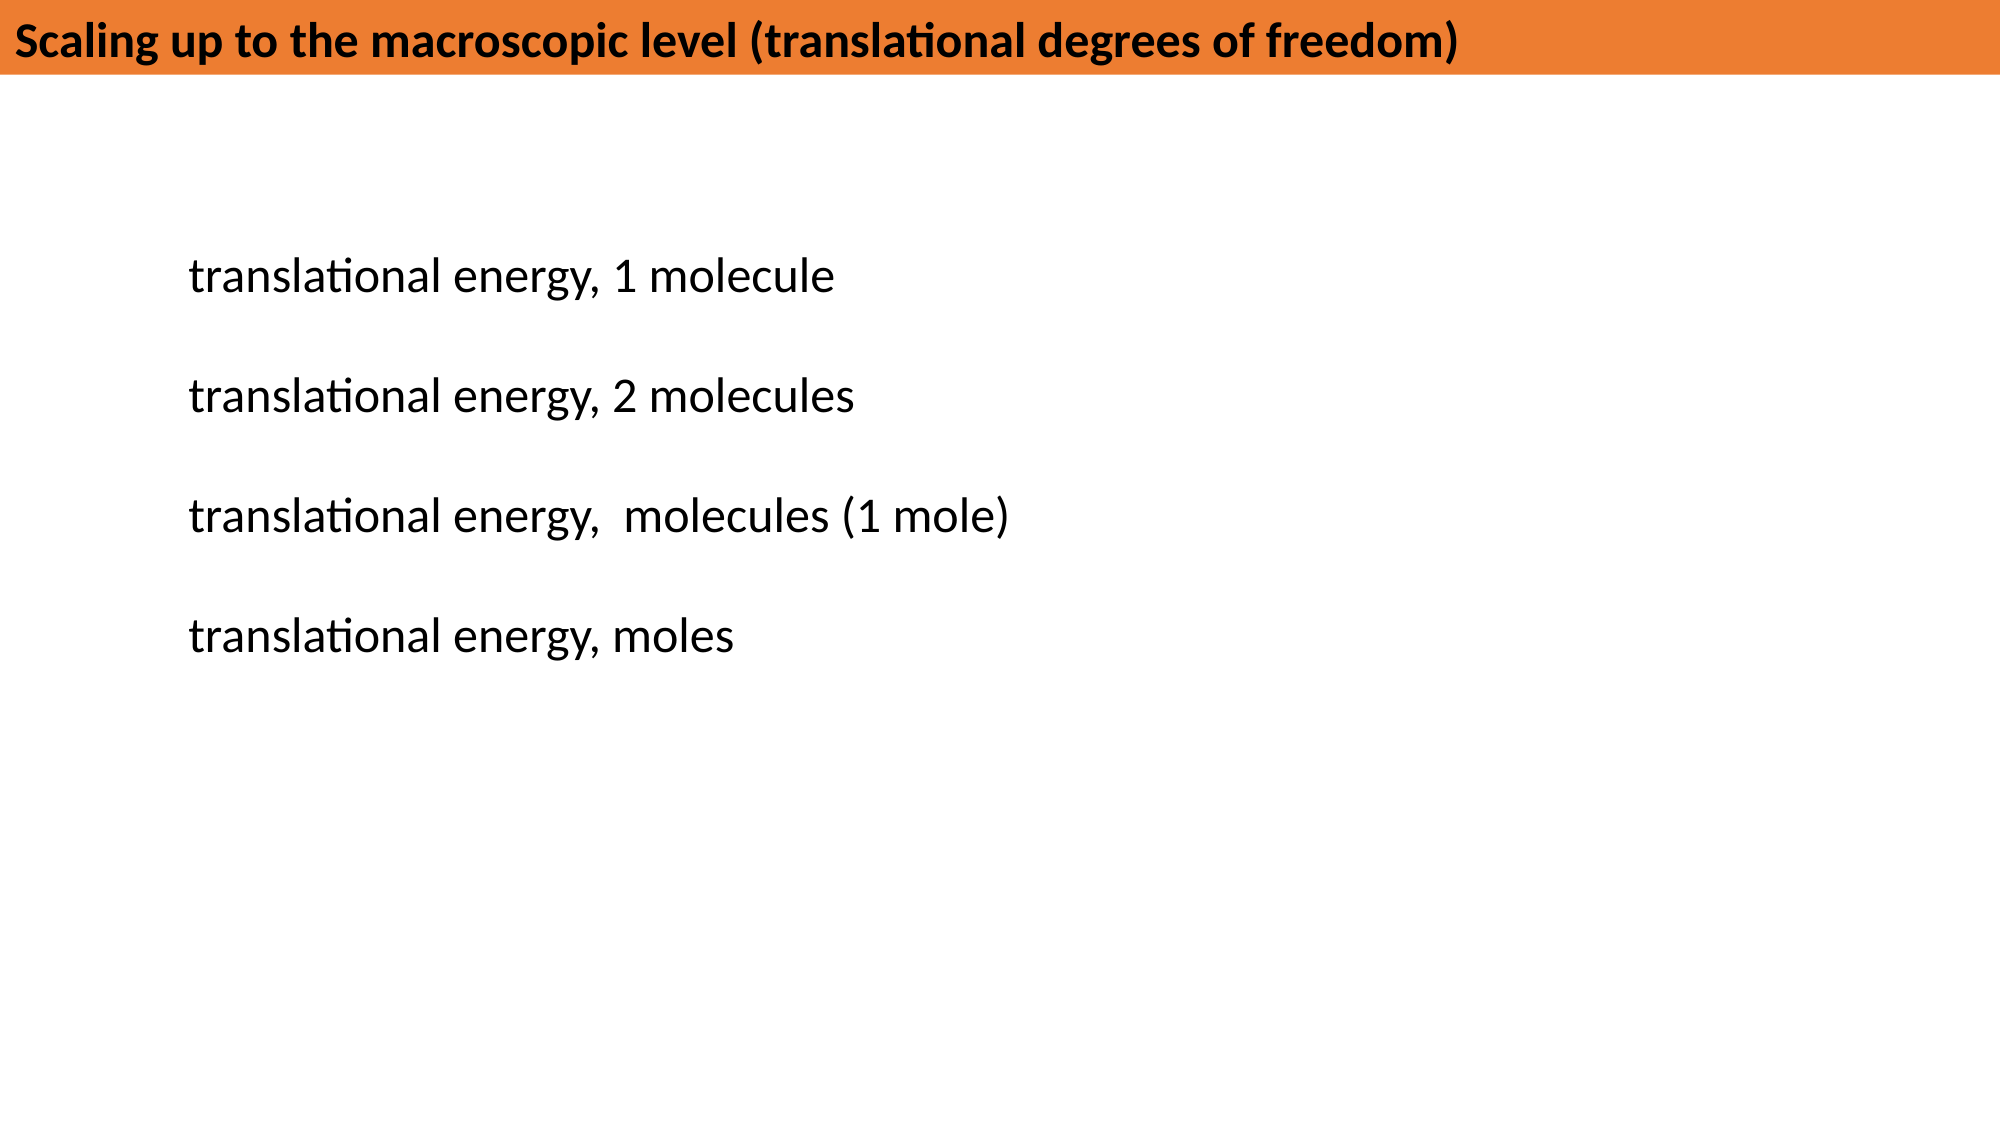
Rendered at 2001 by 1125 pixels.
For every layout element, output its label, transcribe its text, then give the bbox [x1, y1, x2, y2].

text_box Scaling up to the macroscopic level (translational degrees of freedom) [0, 0, 2000, 75]
